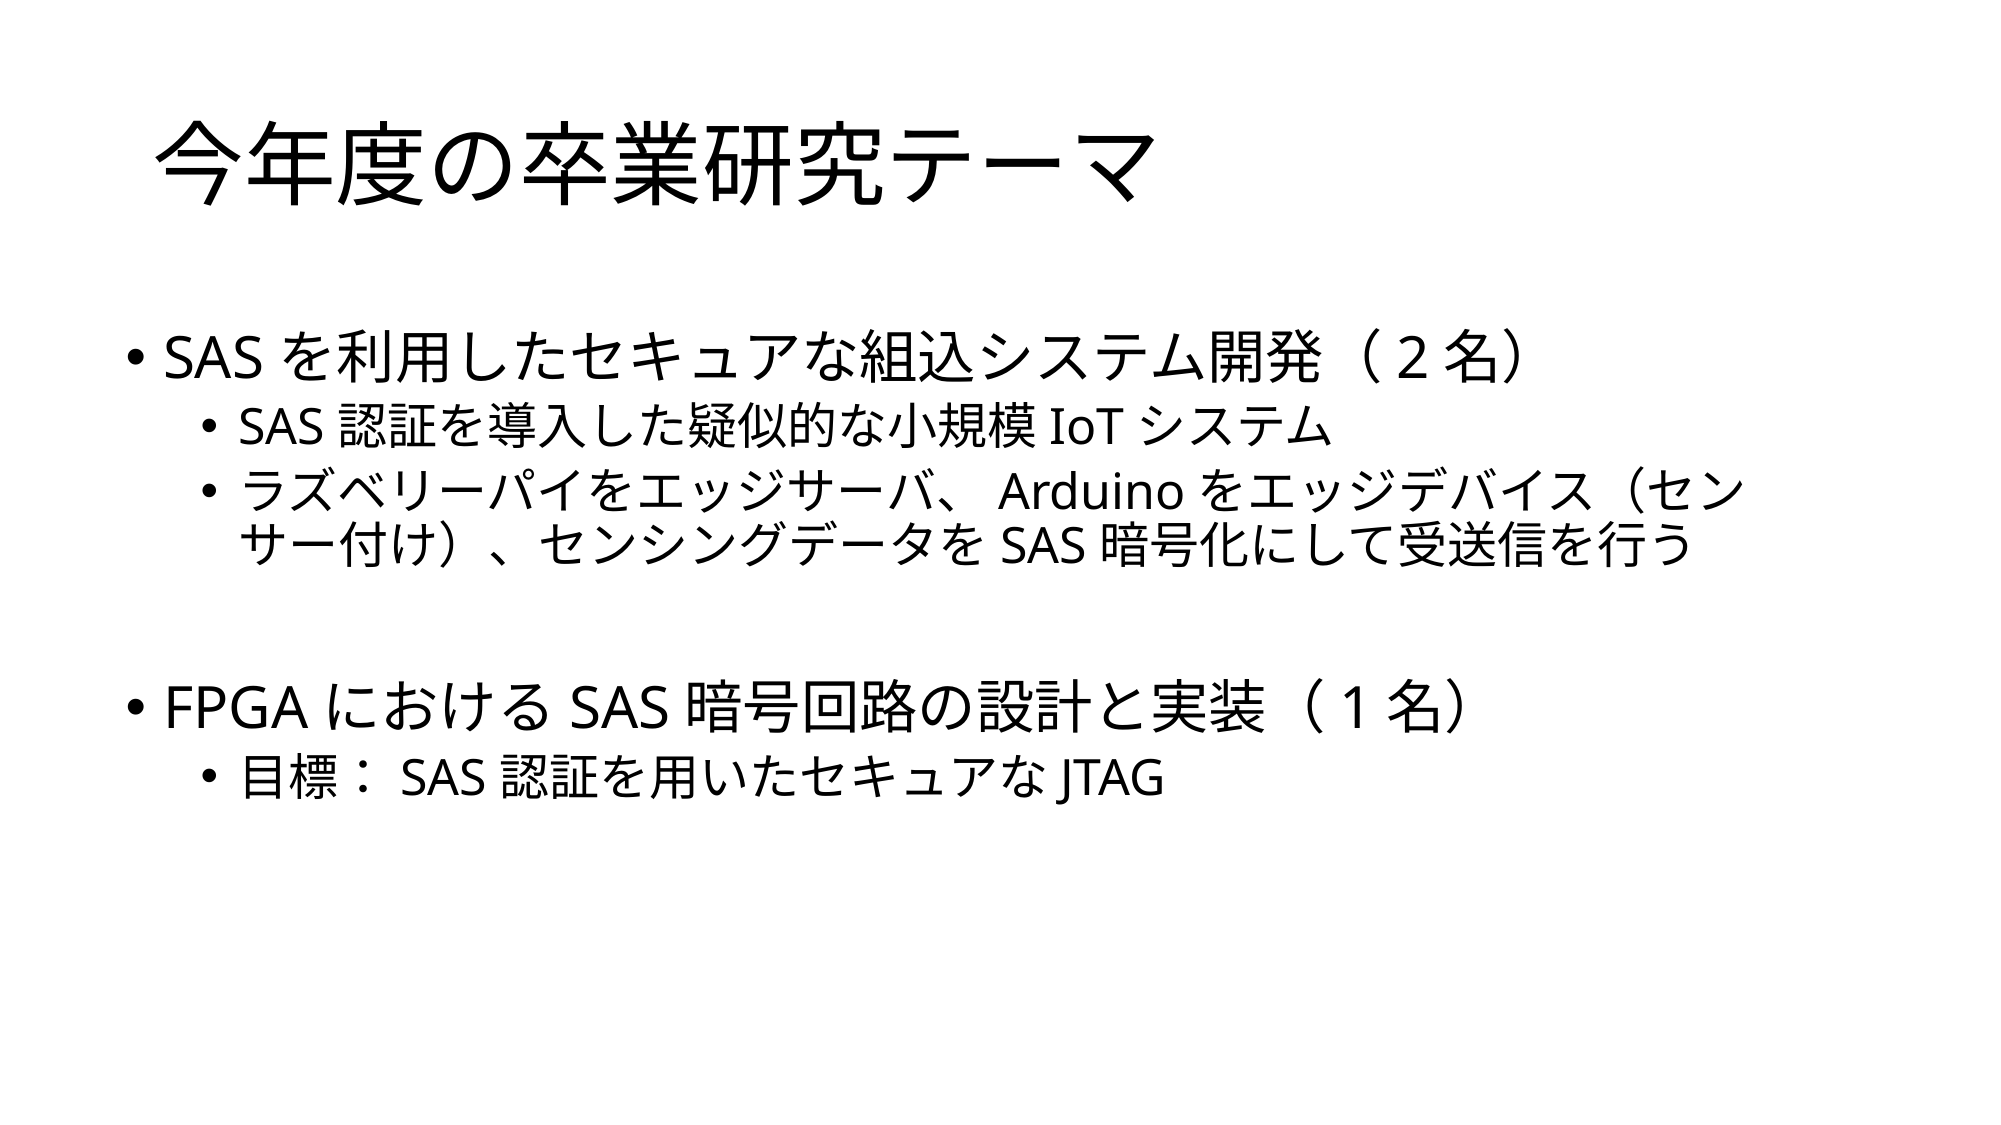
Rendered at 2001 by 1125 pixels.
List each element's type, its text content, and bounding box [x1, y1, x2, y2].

list SASを利用したセキュアな組込システム開発（2名） SAS認証を導入した疑似的な小規模IoTシステム ラズベリーパイをエッジサーバ、Arduinoをエッジデバイス（センサー付け）、センシングデータをSAS暗号化にして受送信を行う FPGAにおけるSAS暗号回路の設計と実装（1名） 目標：SAS認証を用いたセキュアなJTAG [110, 320, 1836, 1035]
title 今年度の卒業研究テーマ [137, 59, 1863, 278]
